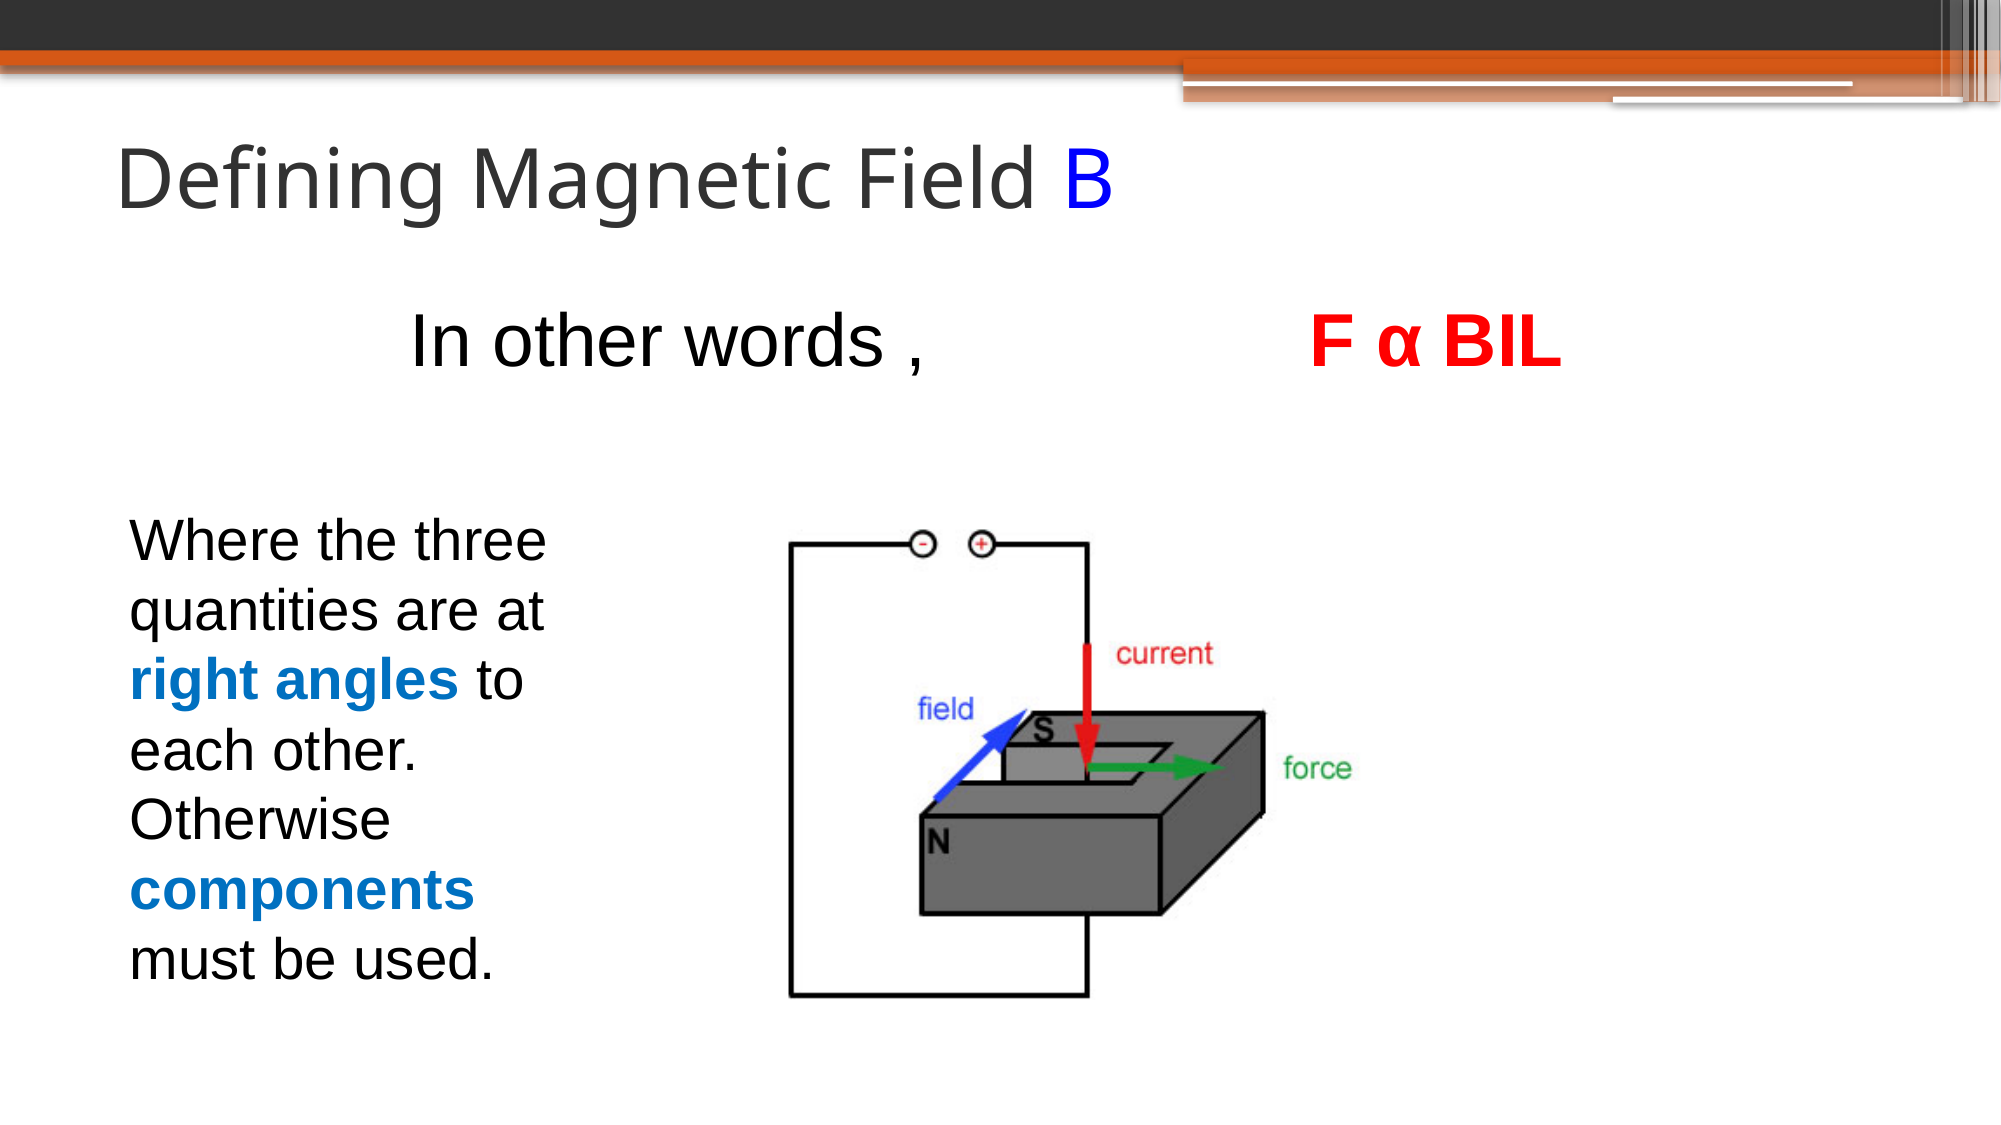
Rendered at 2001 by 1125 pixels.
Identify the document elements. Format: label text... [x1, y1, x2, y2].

list Where the three quantities are at right angles to each other. Otherwise components must be used. [99, 494, 605, 1125]
picture [779, 515, 1367, 1001]
title Defining Magnetic Field B [99, 87, 1900, 263]
text_box In other words , F α BIL [395, 283, 1579, 389]
